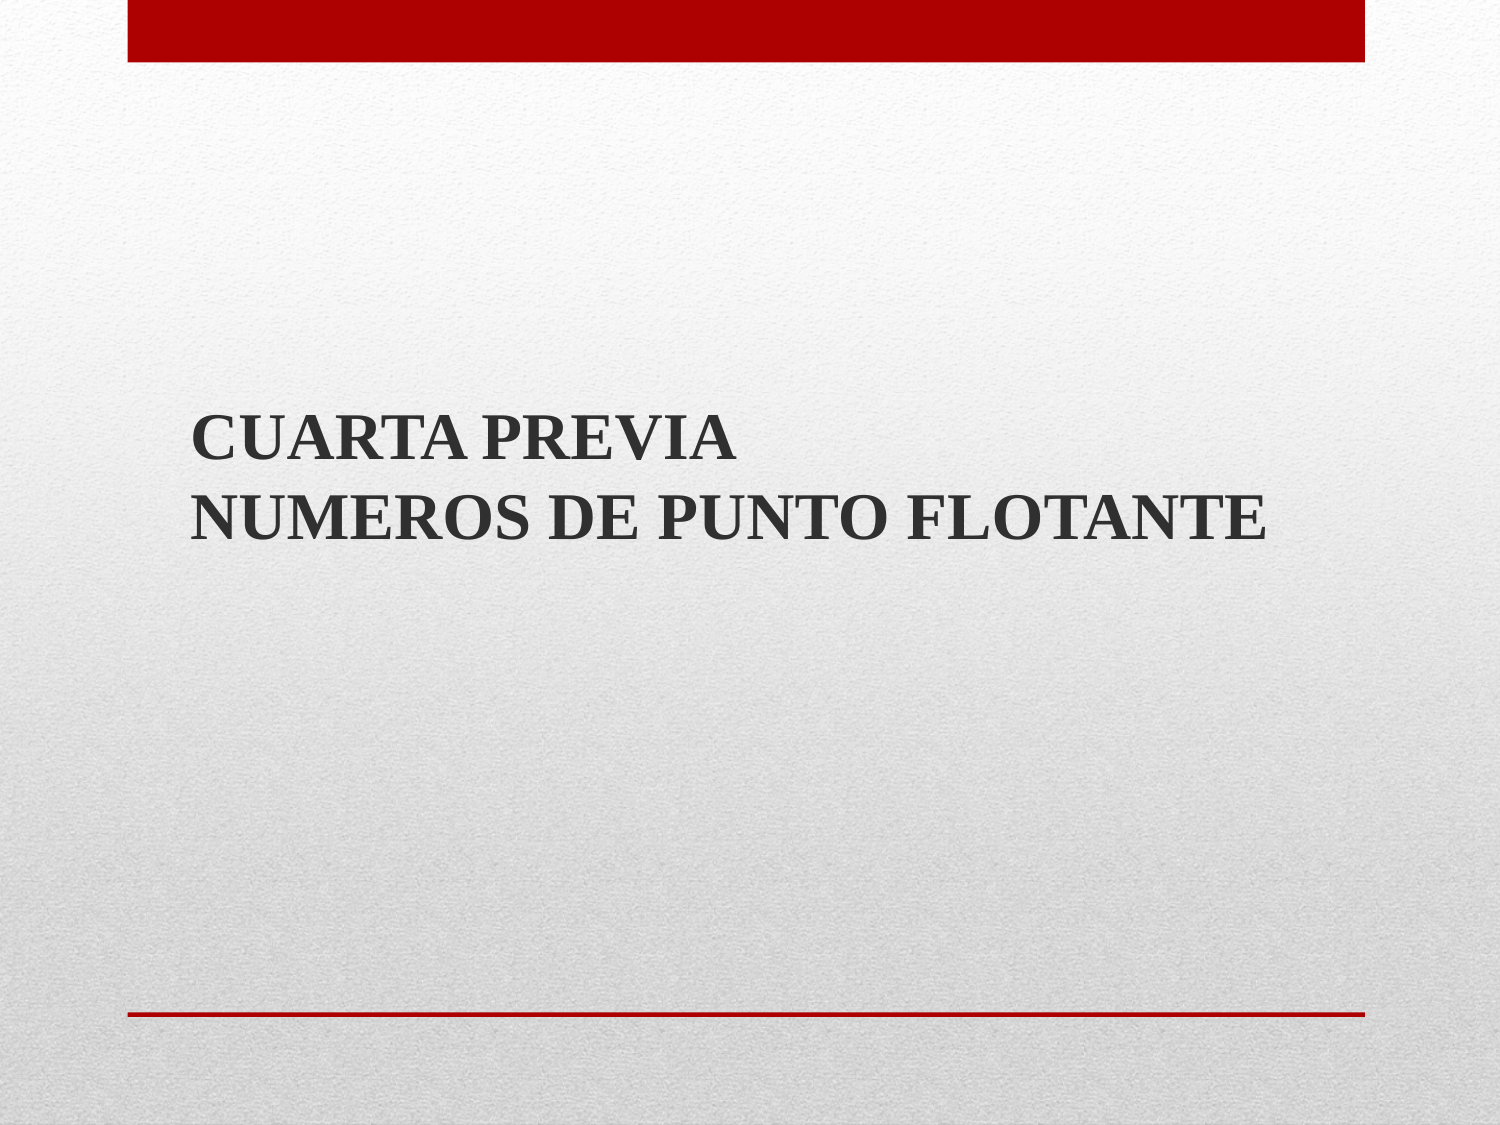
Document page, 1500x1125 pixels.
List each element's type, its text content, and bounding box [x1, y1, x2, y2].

list CUARTA PREVIA NUMEROS DE PUNTO FLOTANTE [125, 112, 1363, 835]
